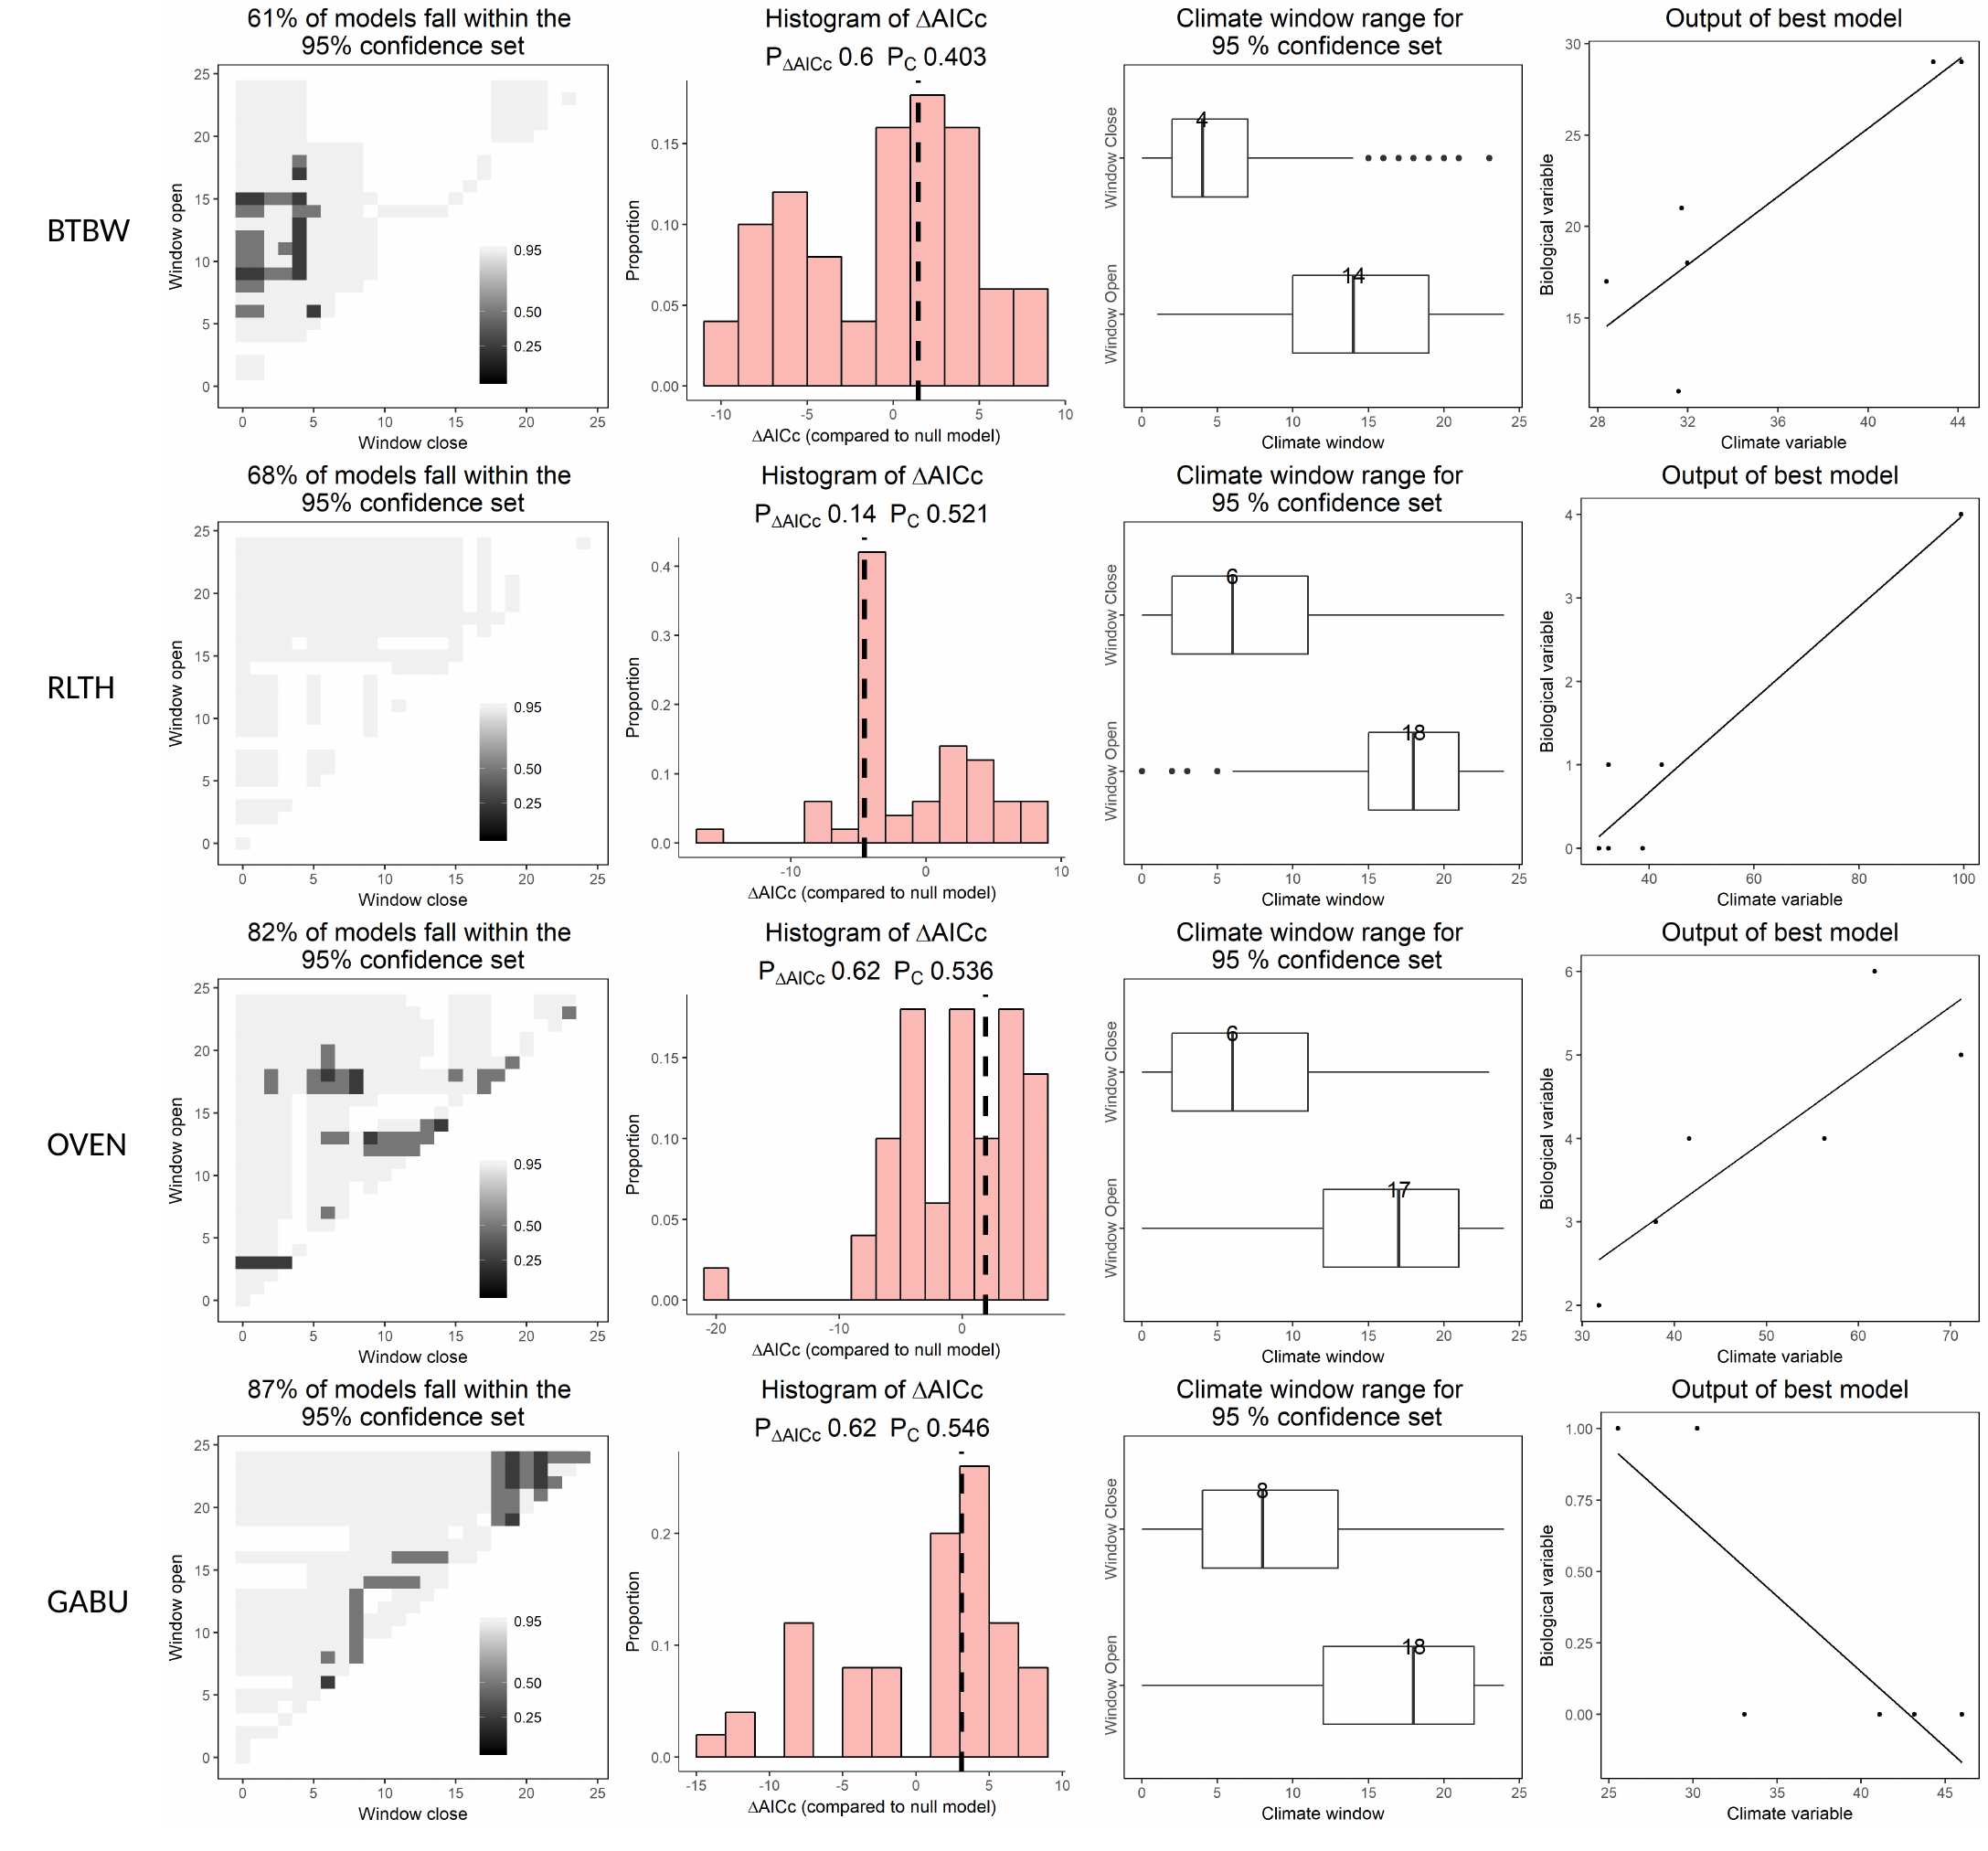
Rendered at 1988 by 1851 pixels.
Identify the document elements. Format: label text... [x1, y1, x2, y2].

text_box RLTH [33, 657, 160, 713]
text_box GABU [33, 1571, 160, 1626]
text_box BTBW [33, 200, 160, 256]
text_box OVEN [33, 1114, 160, 1170]
picture [160, 0, 1988, 1828]
